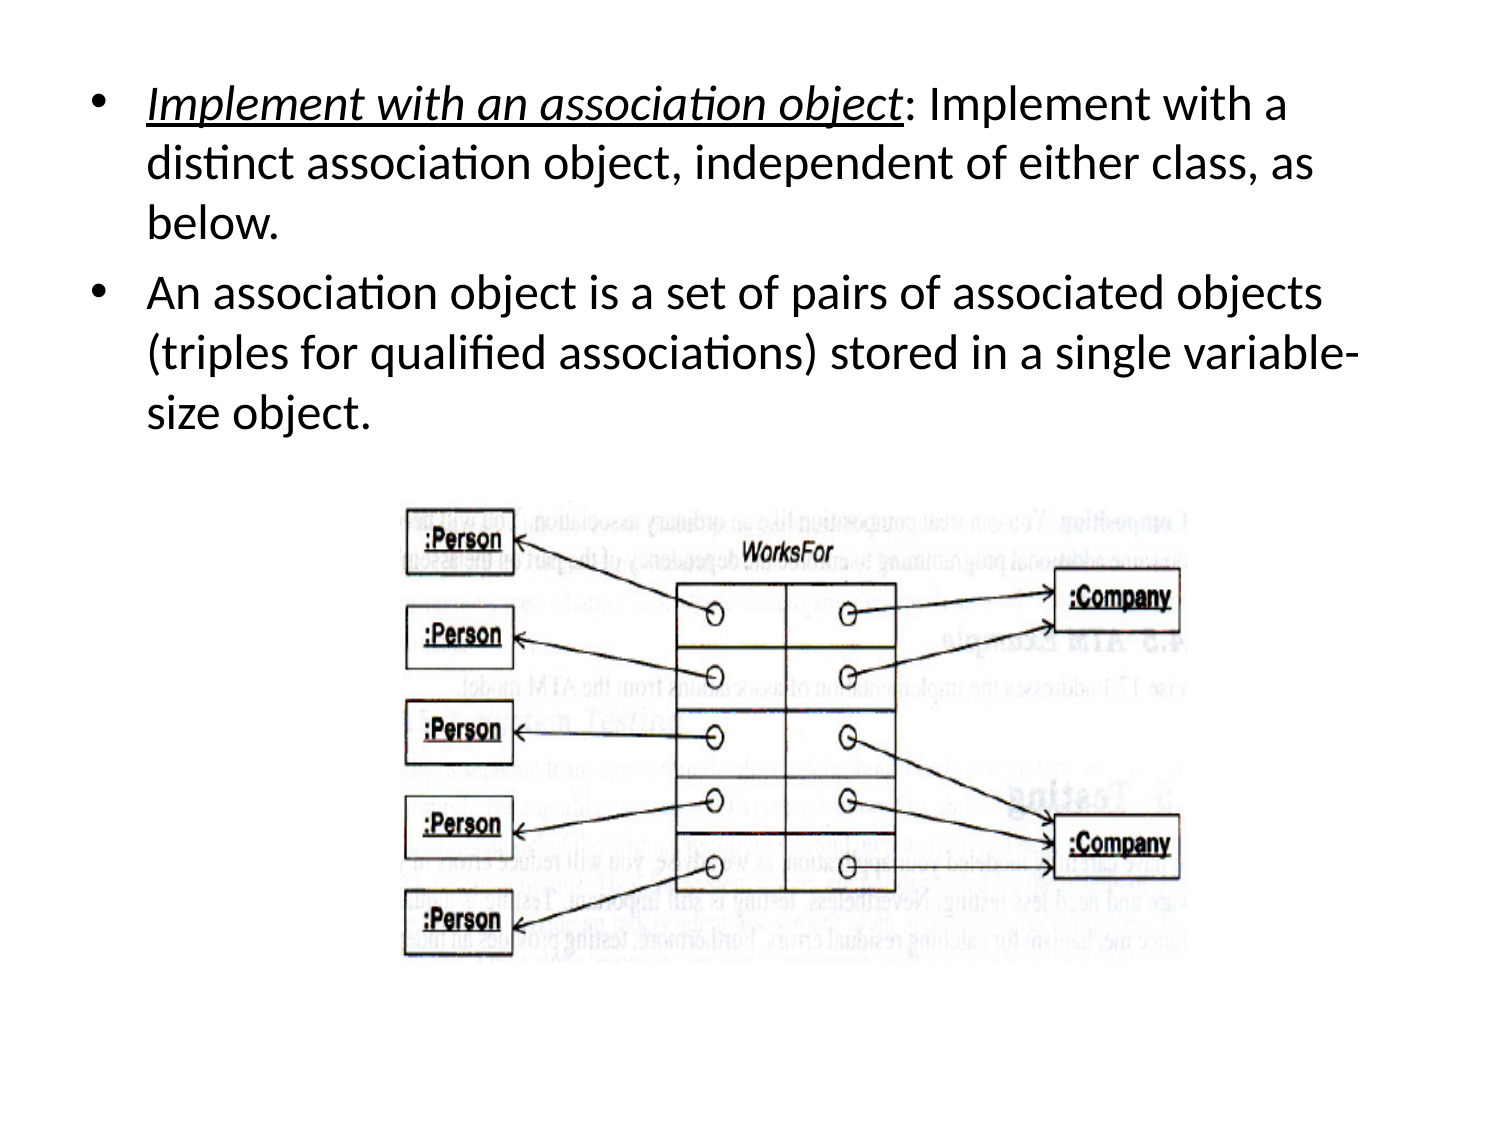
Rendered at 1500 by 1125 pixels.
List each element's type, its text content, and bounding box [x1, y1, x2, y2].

picture [399, 499, 1188, 963]
list Implement with an association object: Implement with a distinct association object, independent of either class, as below. An association object is a set of pairs of associated objects (triples for qualified associations) stored in a single variable-size object. [75, 62, 1425, 1005]
